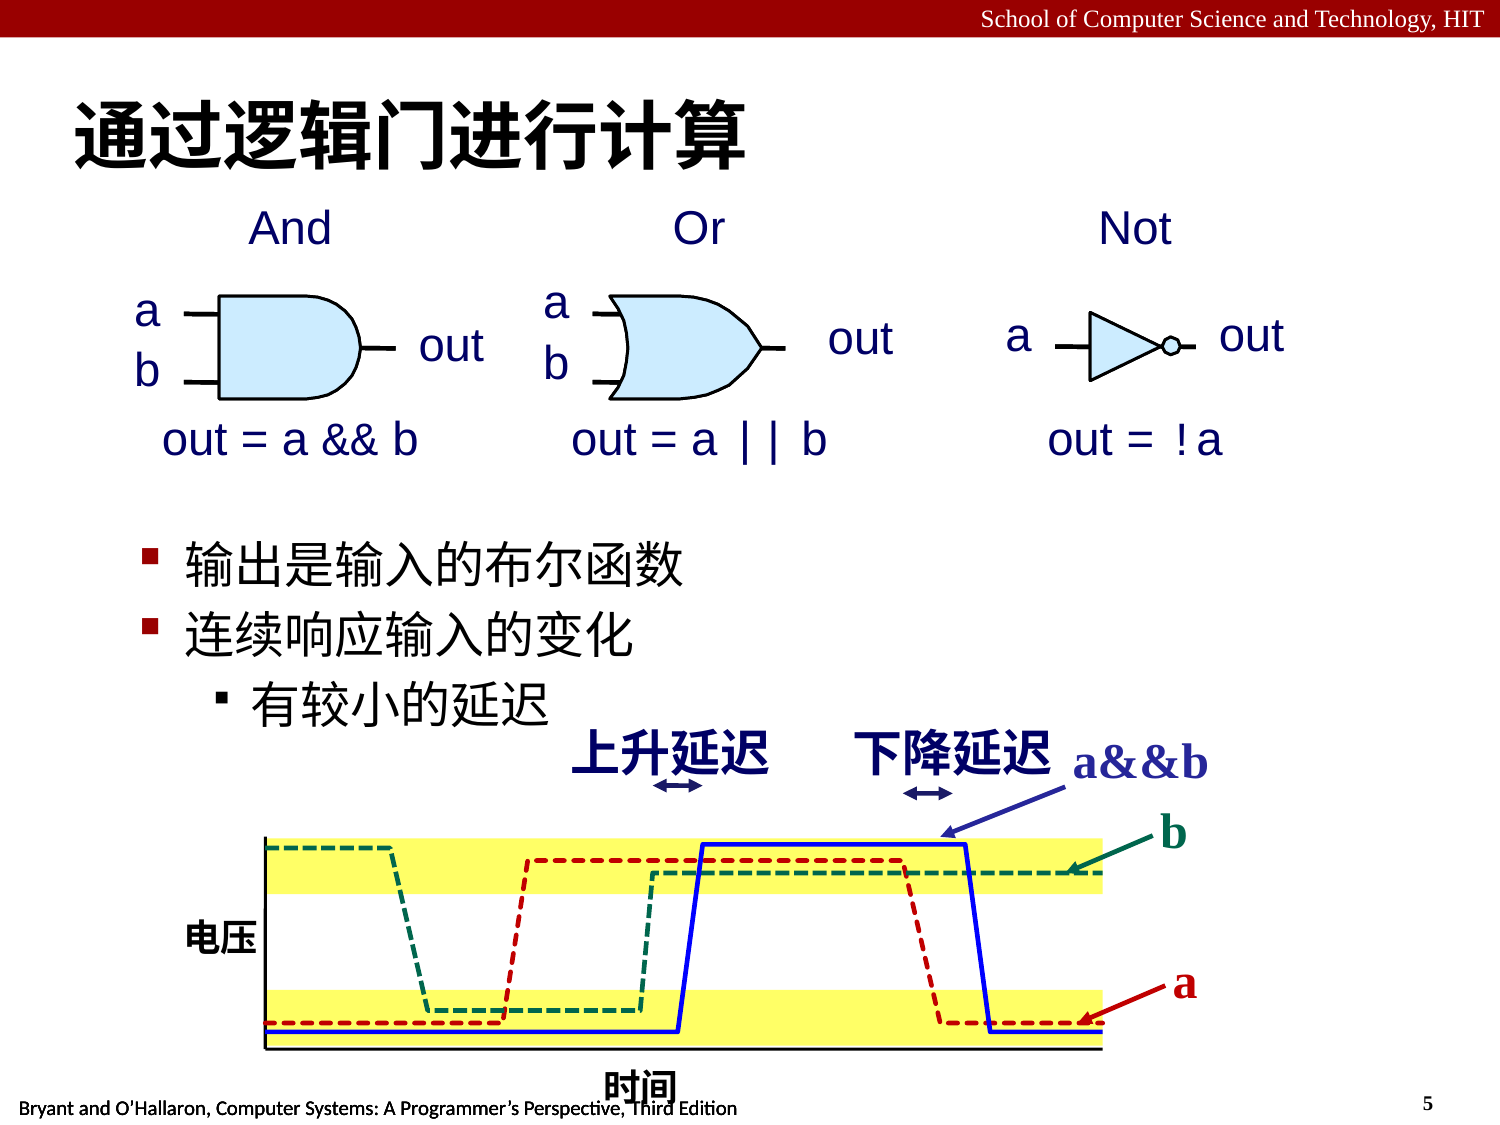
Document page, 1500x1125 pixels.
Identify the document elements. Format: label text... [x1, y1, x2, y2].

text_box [265, 727, 1278, 1033]
picture [112, 187, 1310, 484]
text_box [561, 720, 1062, 794]
list 输出是输入的布尔函数 连续响应输入的变化 有较小的延迟 [47, 525, 1411, 727]
title 通过逻辑门进行计算 [58, 71, 1500, 197]
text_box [174, 797, 1232, 1118]
